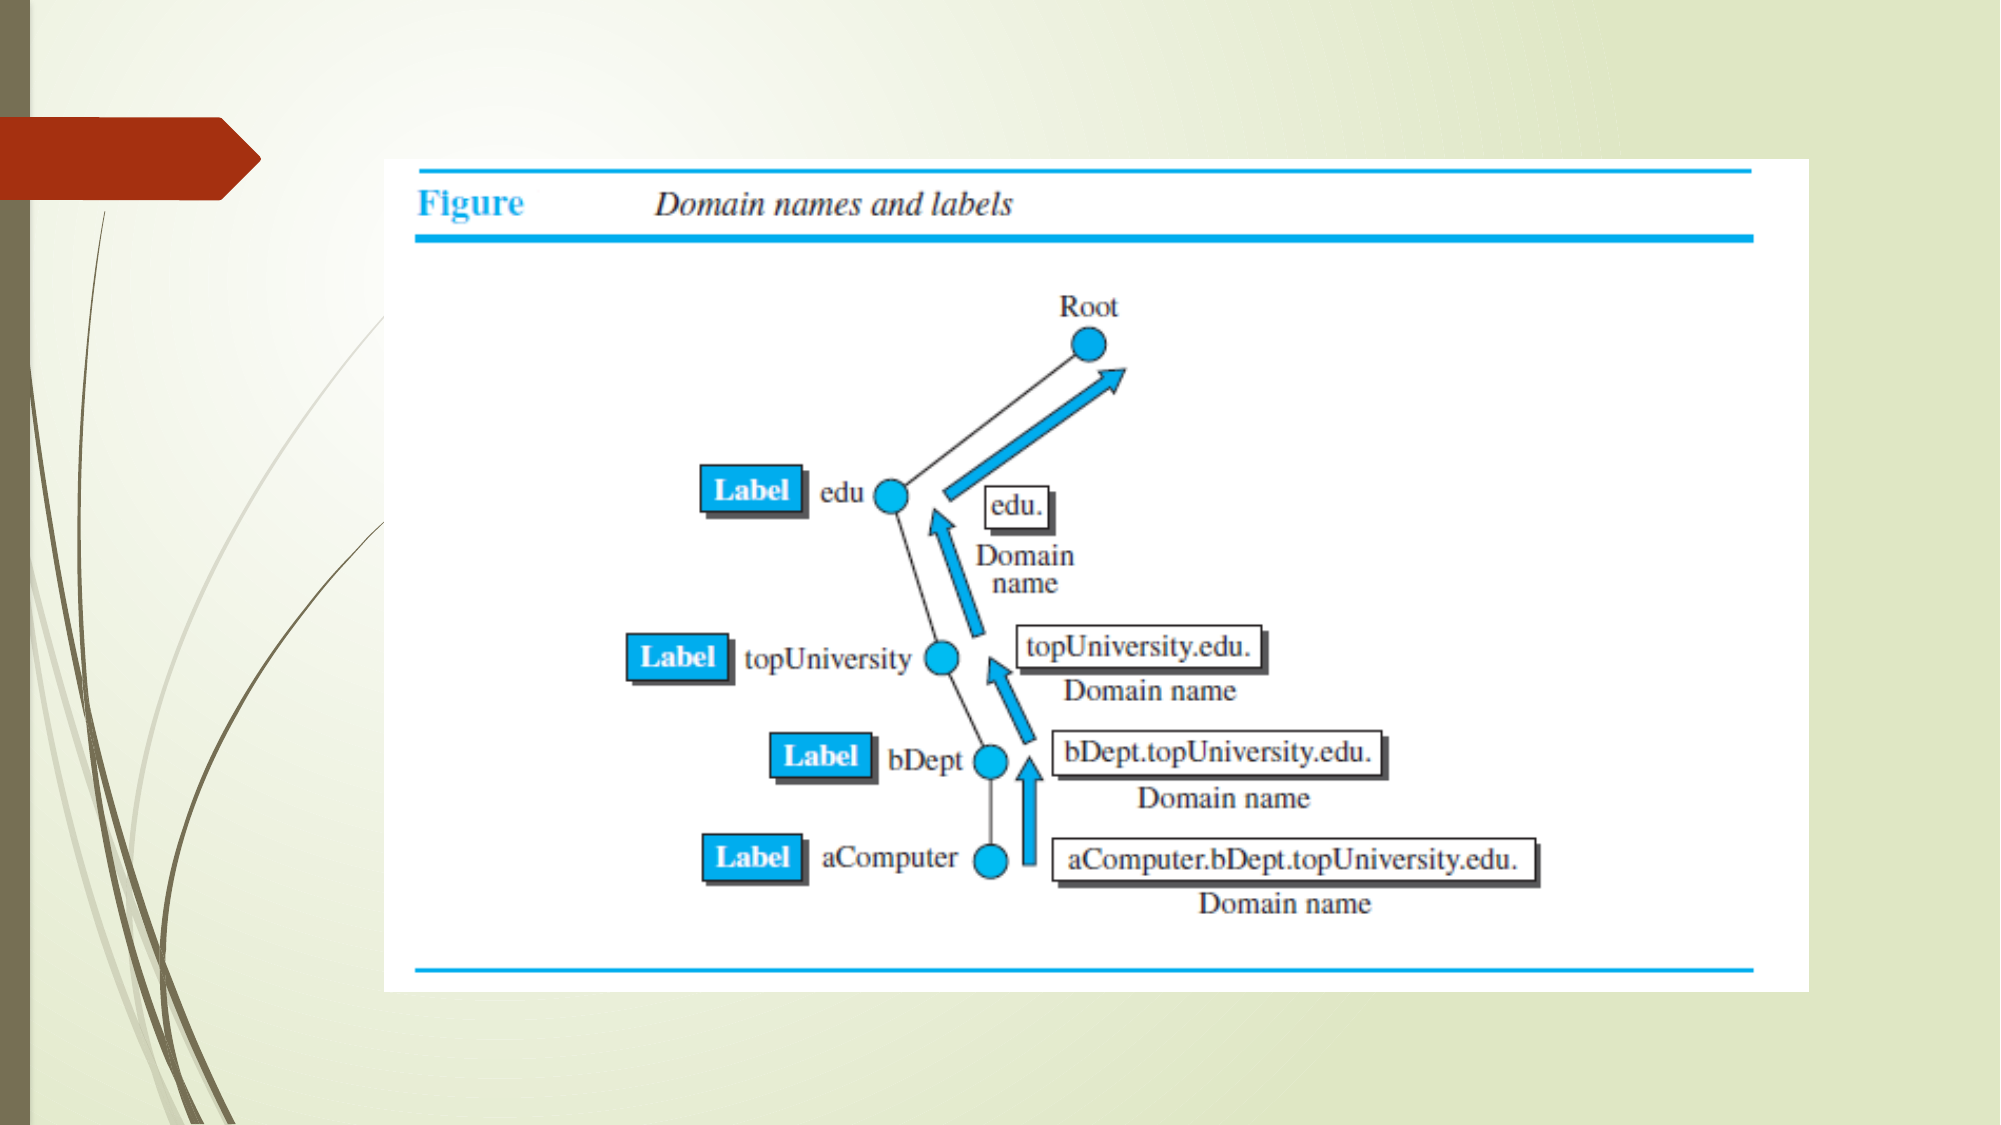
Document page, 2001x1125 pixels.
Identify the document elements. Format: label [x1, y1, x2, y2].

picture [384, 159, 1809, 992]
